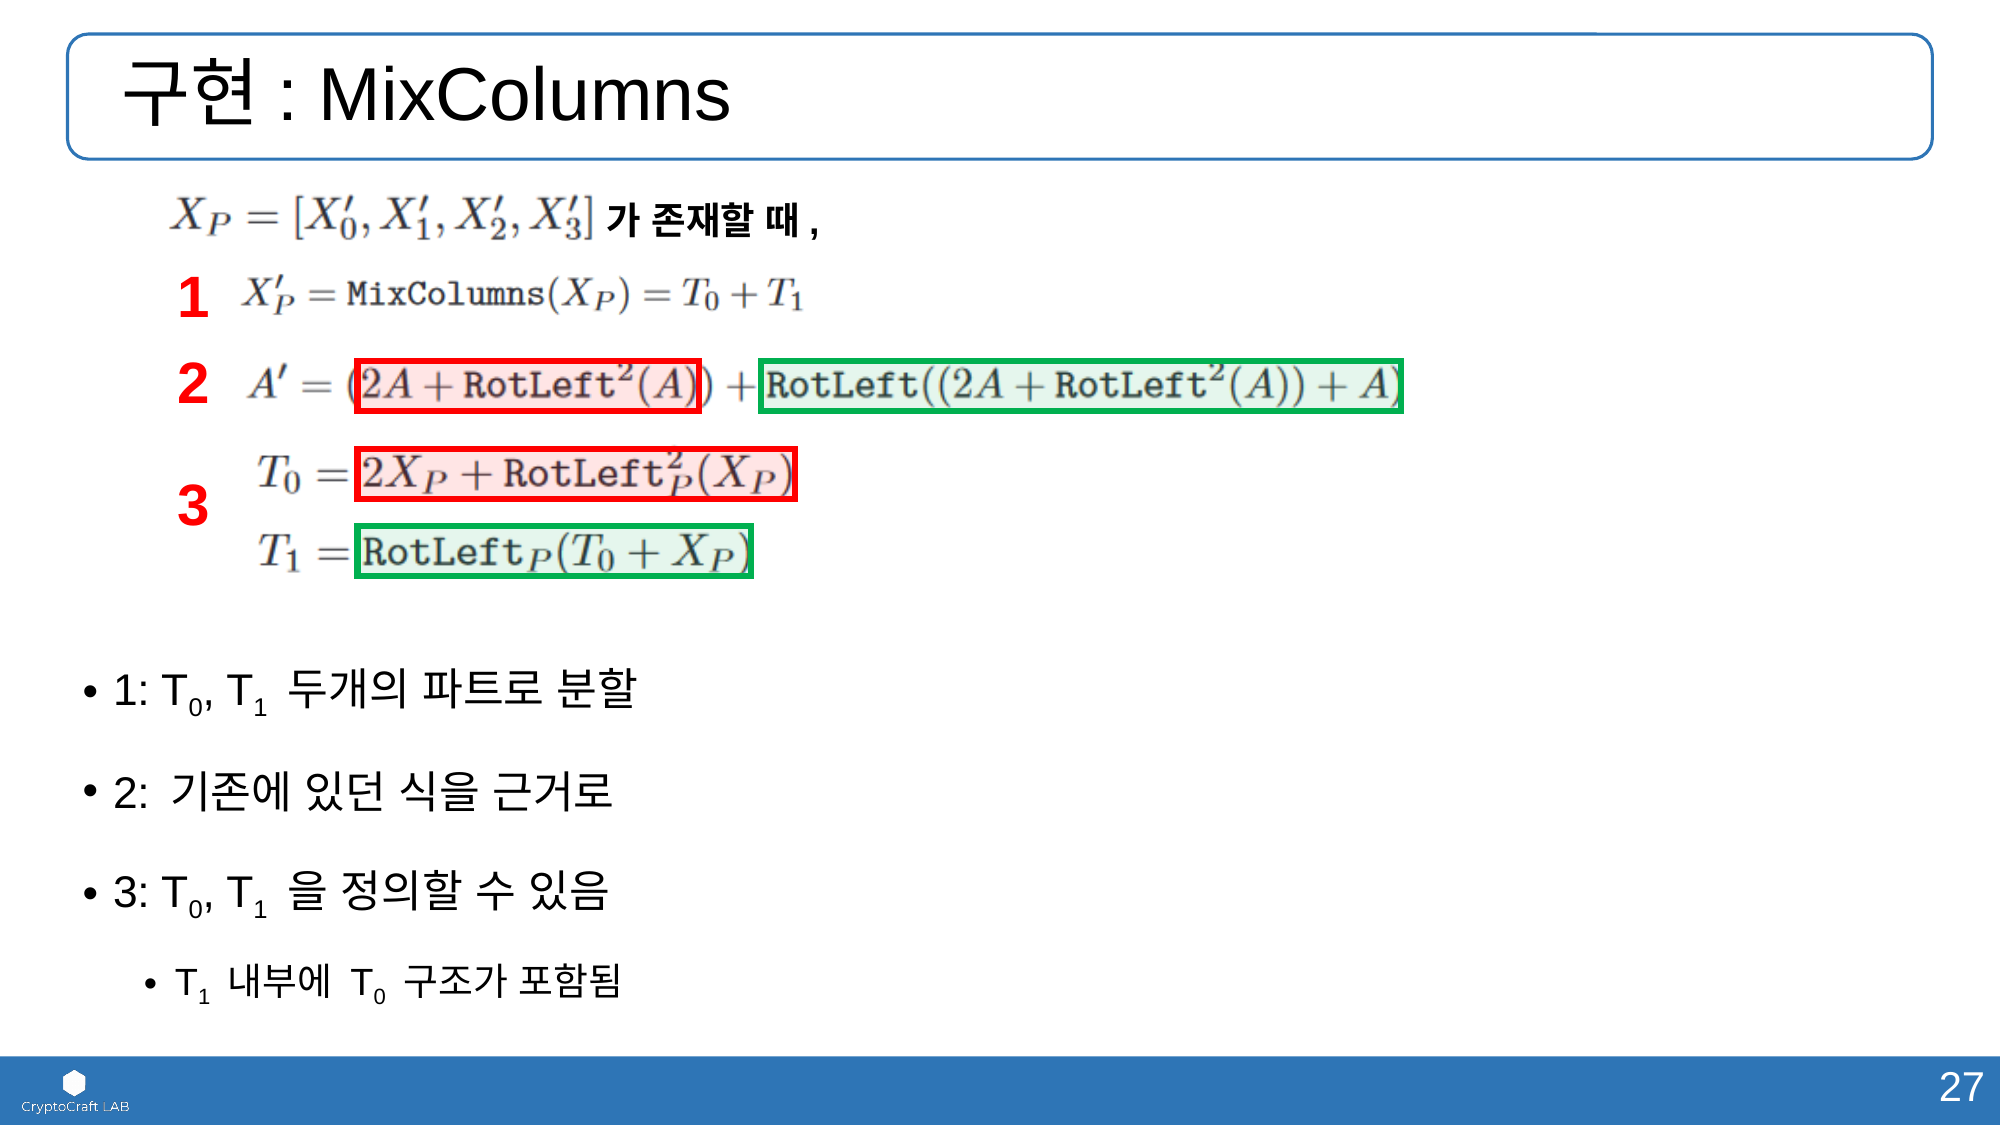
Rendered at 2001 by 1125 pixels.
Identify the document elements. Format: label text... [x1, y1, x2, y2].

list 1: T0, T1 두개의 파트로 분할 2: 기존에 있던 식을 근거로 3: T0, T1 을 정의할 수 있음 T1 내부에 T0 구조가 포함됨 [67, 621, 1933, 1019]
text_box 2 [151, 337, 236, 423]
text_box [209, 437, 806, 590]
picture [235, 262, 1265, 327]
title 구현: MixColumns [67, 34, 1933, 160]
picture [168, 190, 603, 252]
text_box 가 존재할 때, [591, 189, 835, 250]
picture [13, 1061, 138, 1123]
text_box 1 [151, 251, 236, 337]
picture [235, 340, 1428, 422]
text_box 3 [151, 459, 209, 545]
